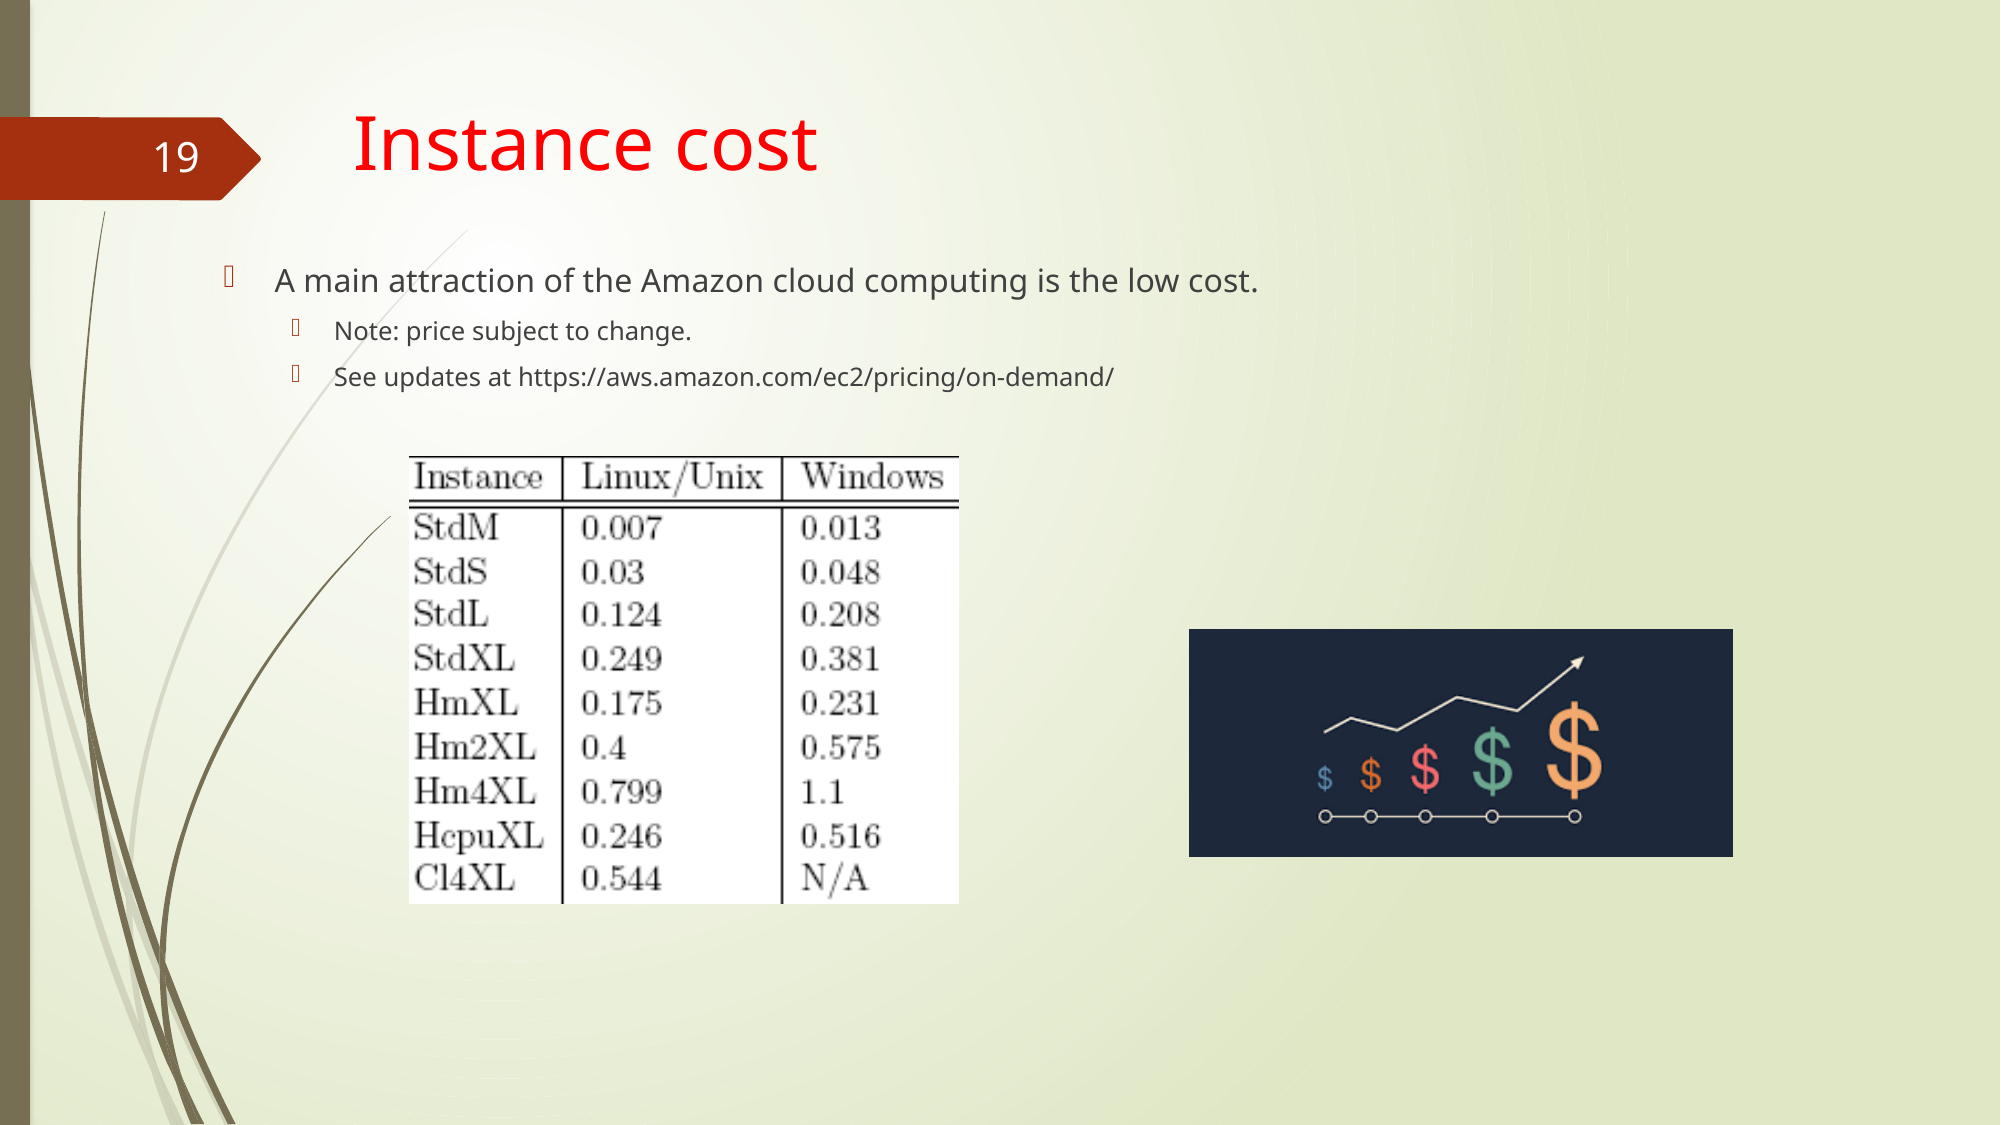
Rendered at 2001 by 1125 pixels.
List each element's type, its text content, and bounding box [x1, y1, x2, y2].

picture [1188, 629, 1733, 857]
list A main attraction of the Amazon cloud computing is the low cost. Note: price subject to change. See updates at https://aws.amazon.com/ec2/pricing/on-demand/ [208, 252, 1559, 402]
picture [409, 455, 959, 904]
title Instance cost [338, 88, 1689, 220]
slide_number 19 [87, 129, 216, 190]
